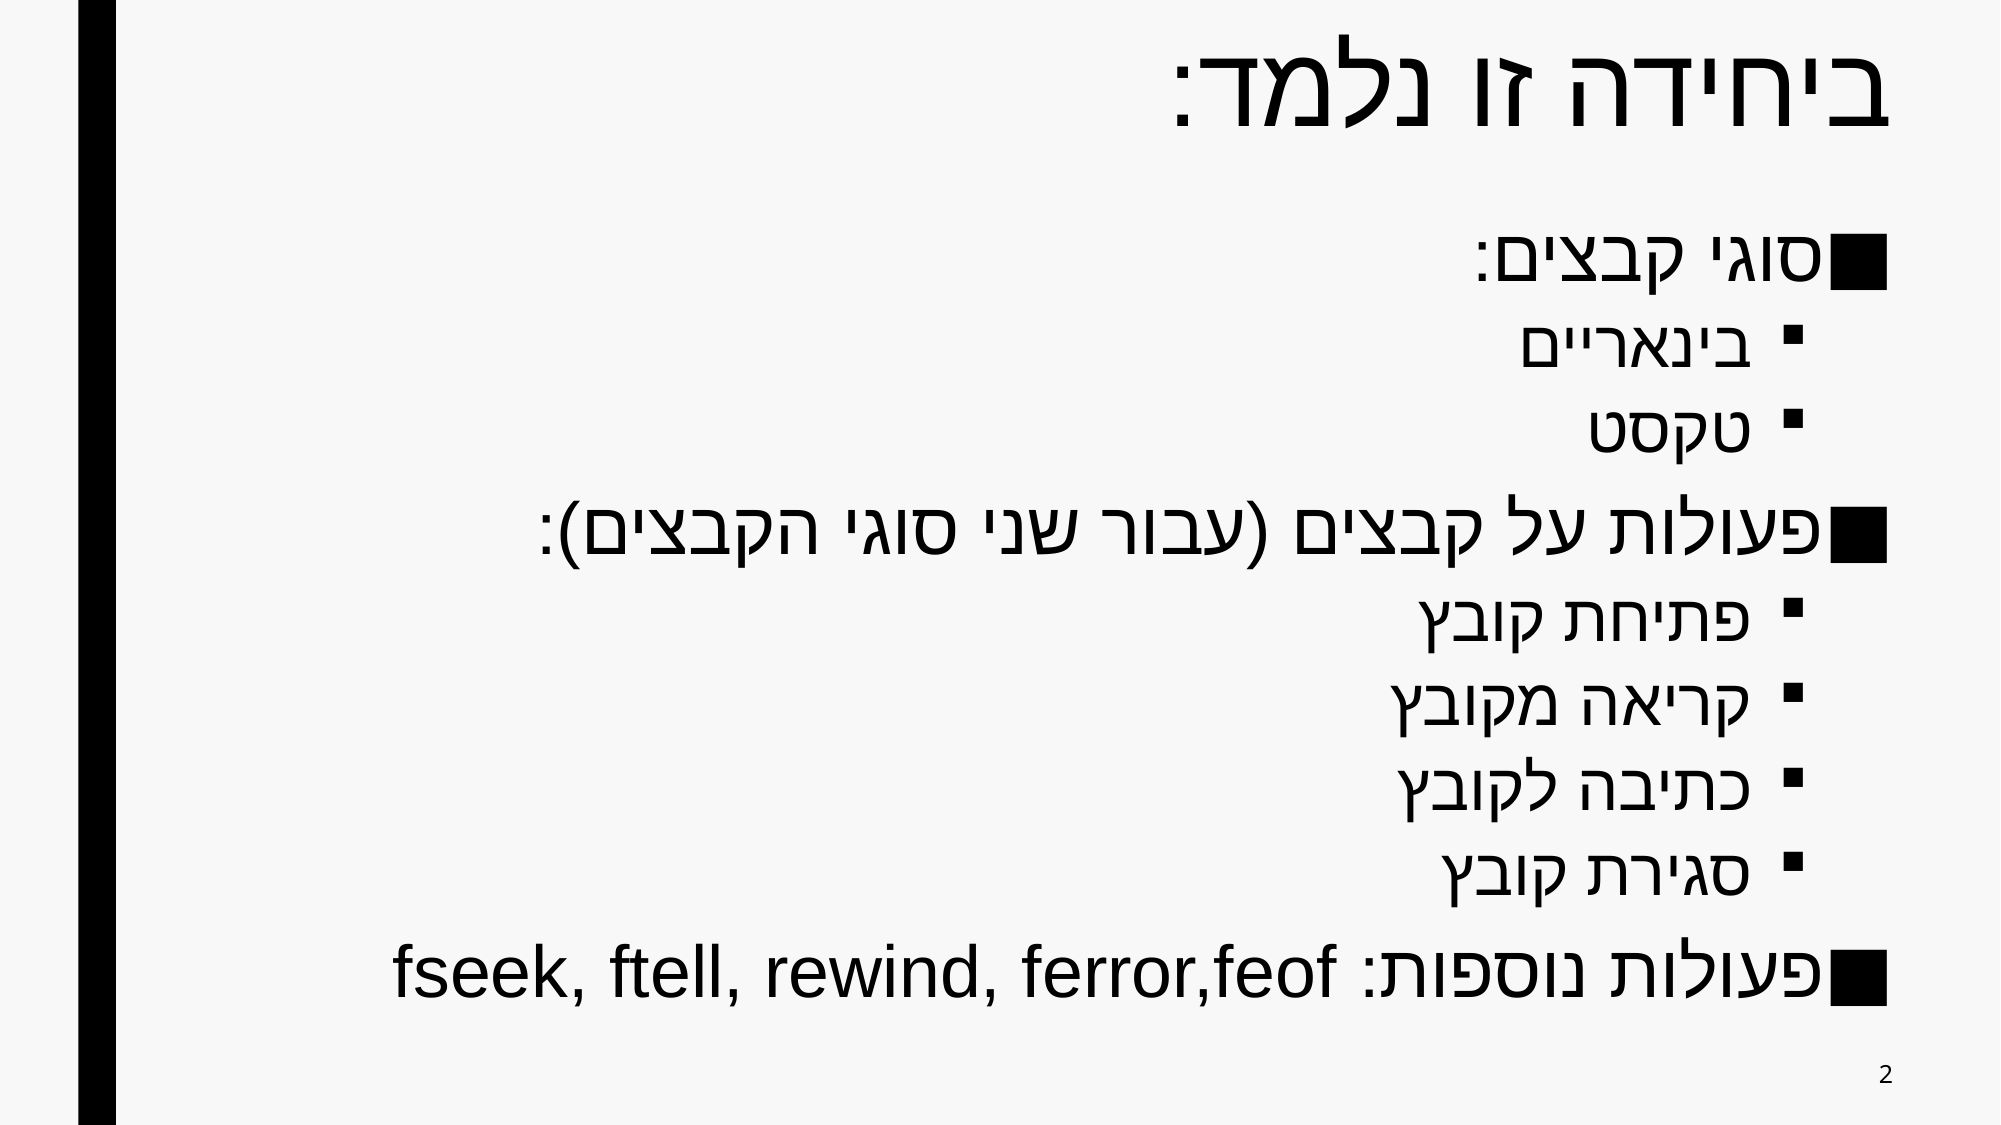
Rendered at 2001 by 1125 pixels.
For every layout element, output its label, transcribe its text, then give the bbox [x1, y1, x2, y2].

slide_number 2 [1646, 1042, 1908, 1109]
title ביחידה זו נלמד: [225, 22, 1908, 192]
list סוגי קבצים: בינאריים טקסט פעולות על קבצים (עבור שני סוגי הקבצים): פתיחת קובץ קריאה מקובץ כתיבה לקובץ סגירת קובץ פעולות נוספות: fseek, ftell, rewind, ferror,feof [225, 210, 1908, 1024]
